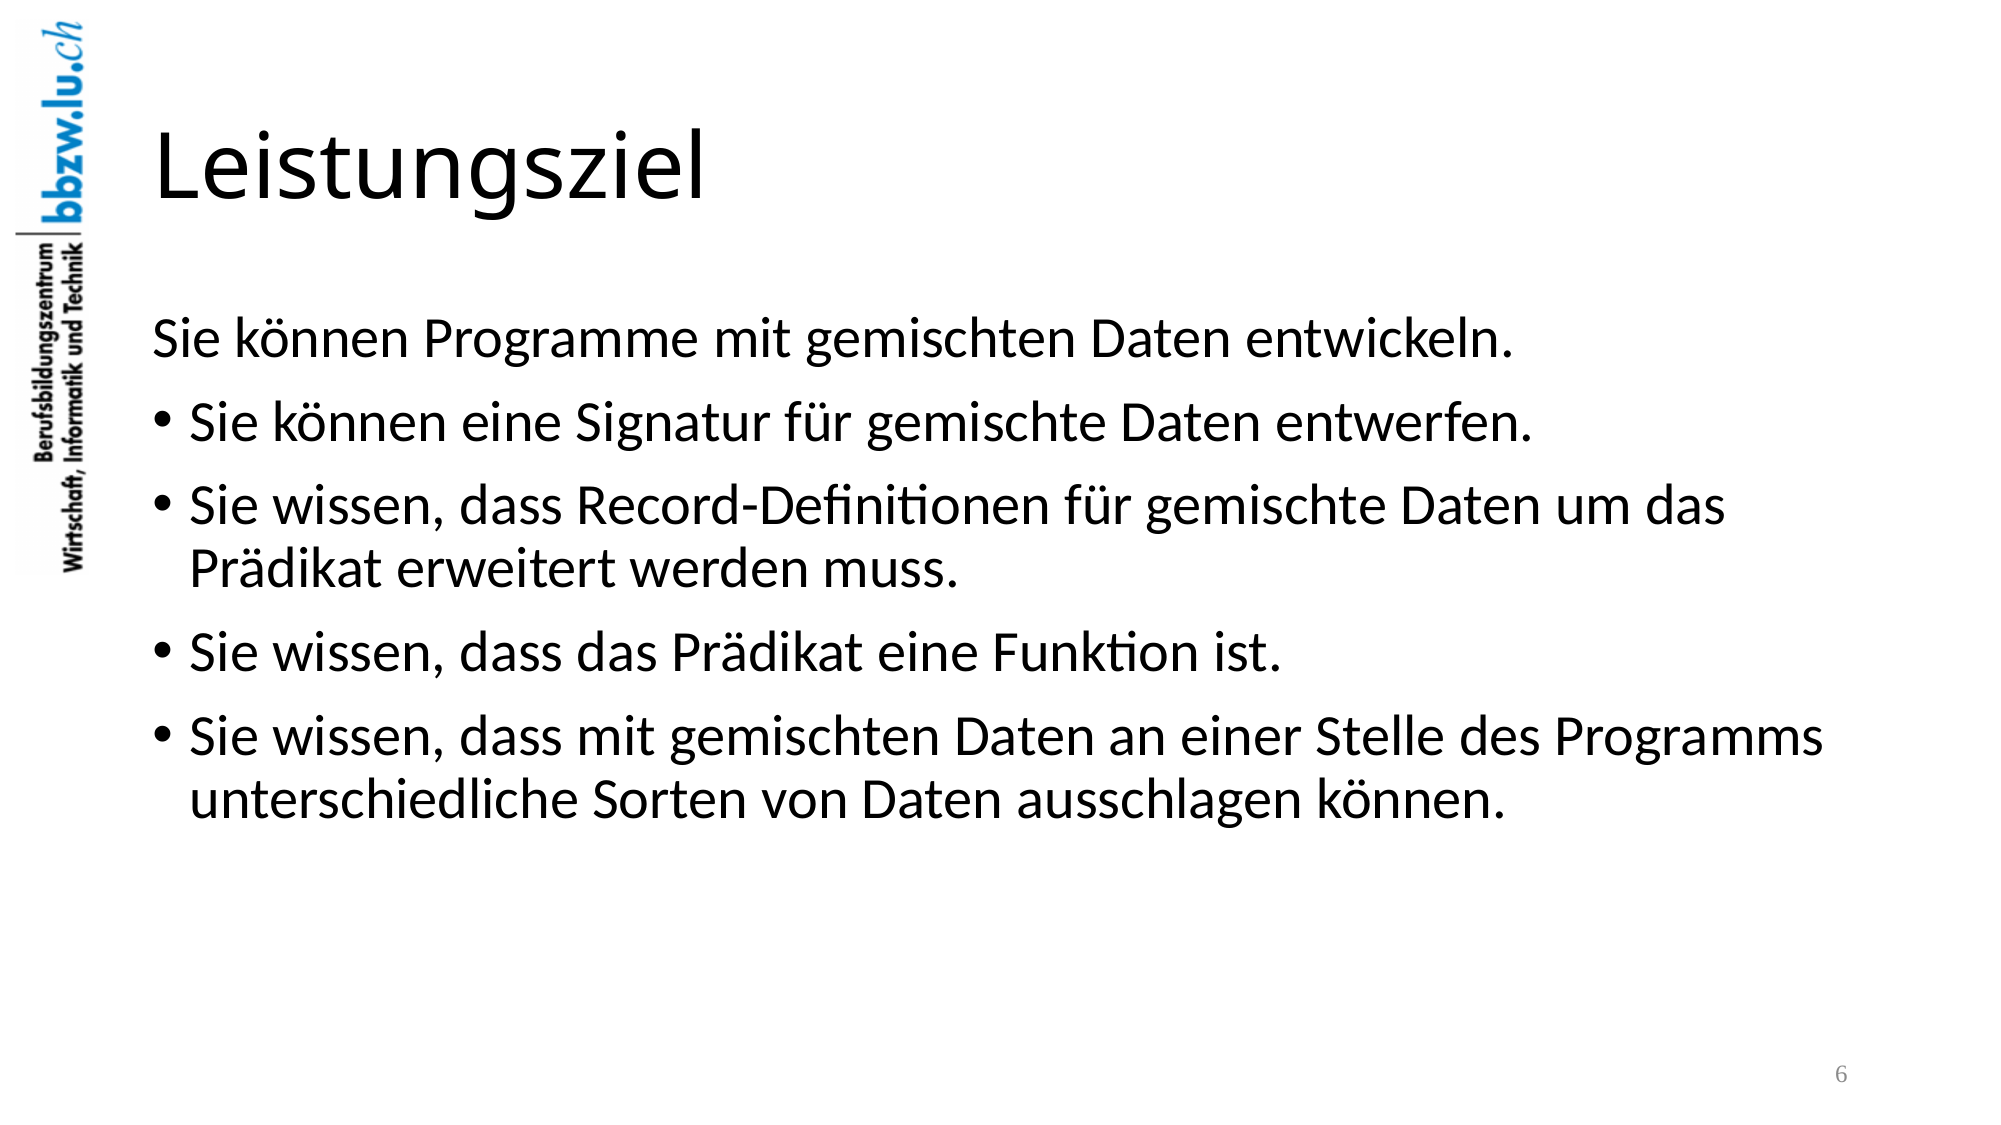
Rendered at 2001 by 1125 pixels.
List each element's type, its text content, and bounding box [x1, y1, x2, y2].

list Sie können Programme mit gemischten Daten entwickeln. Sie können eine Signatur für gemischte Daten entwerfen. Sie wissen, dass Record-Definitionen für gemischte Daten um das Prädikat erweitert werden muss. Sie wissen, dass das Prädikat eine Funktion ist. Sie wissen, dass mit gemischten Daten an einer Stelle des Programms unterschiedliche Sorten von Daten ausschlagen können. [137, 299, 1863, 1014]
picture [16, 20, 88, 574]
slide_number 6 [1412, 1042, 1863, 1103]
title Leistungsziel [137, 59, 1863, 278]
